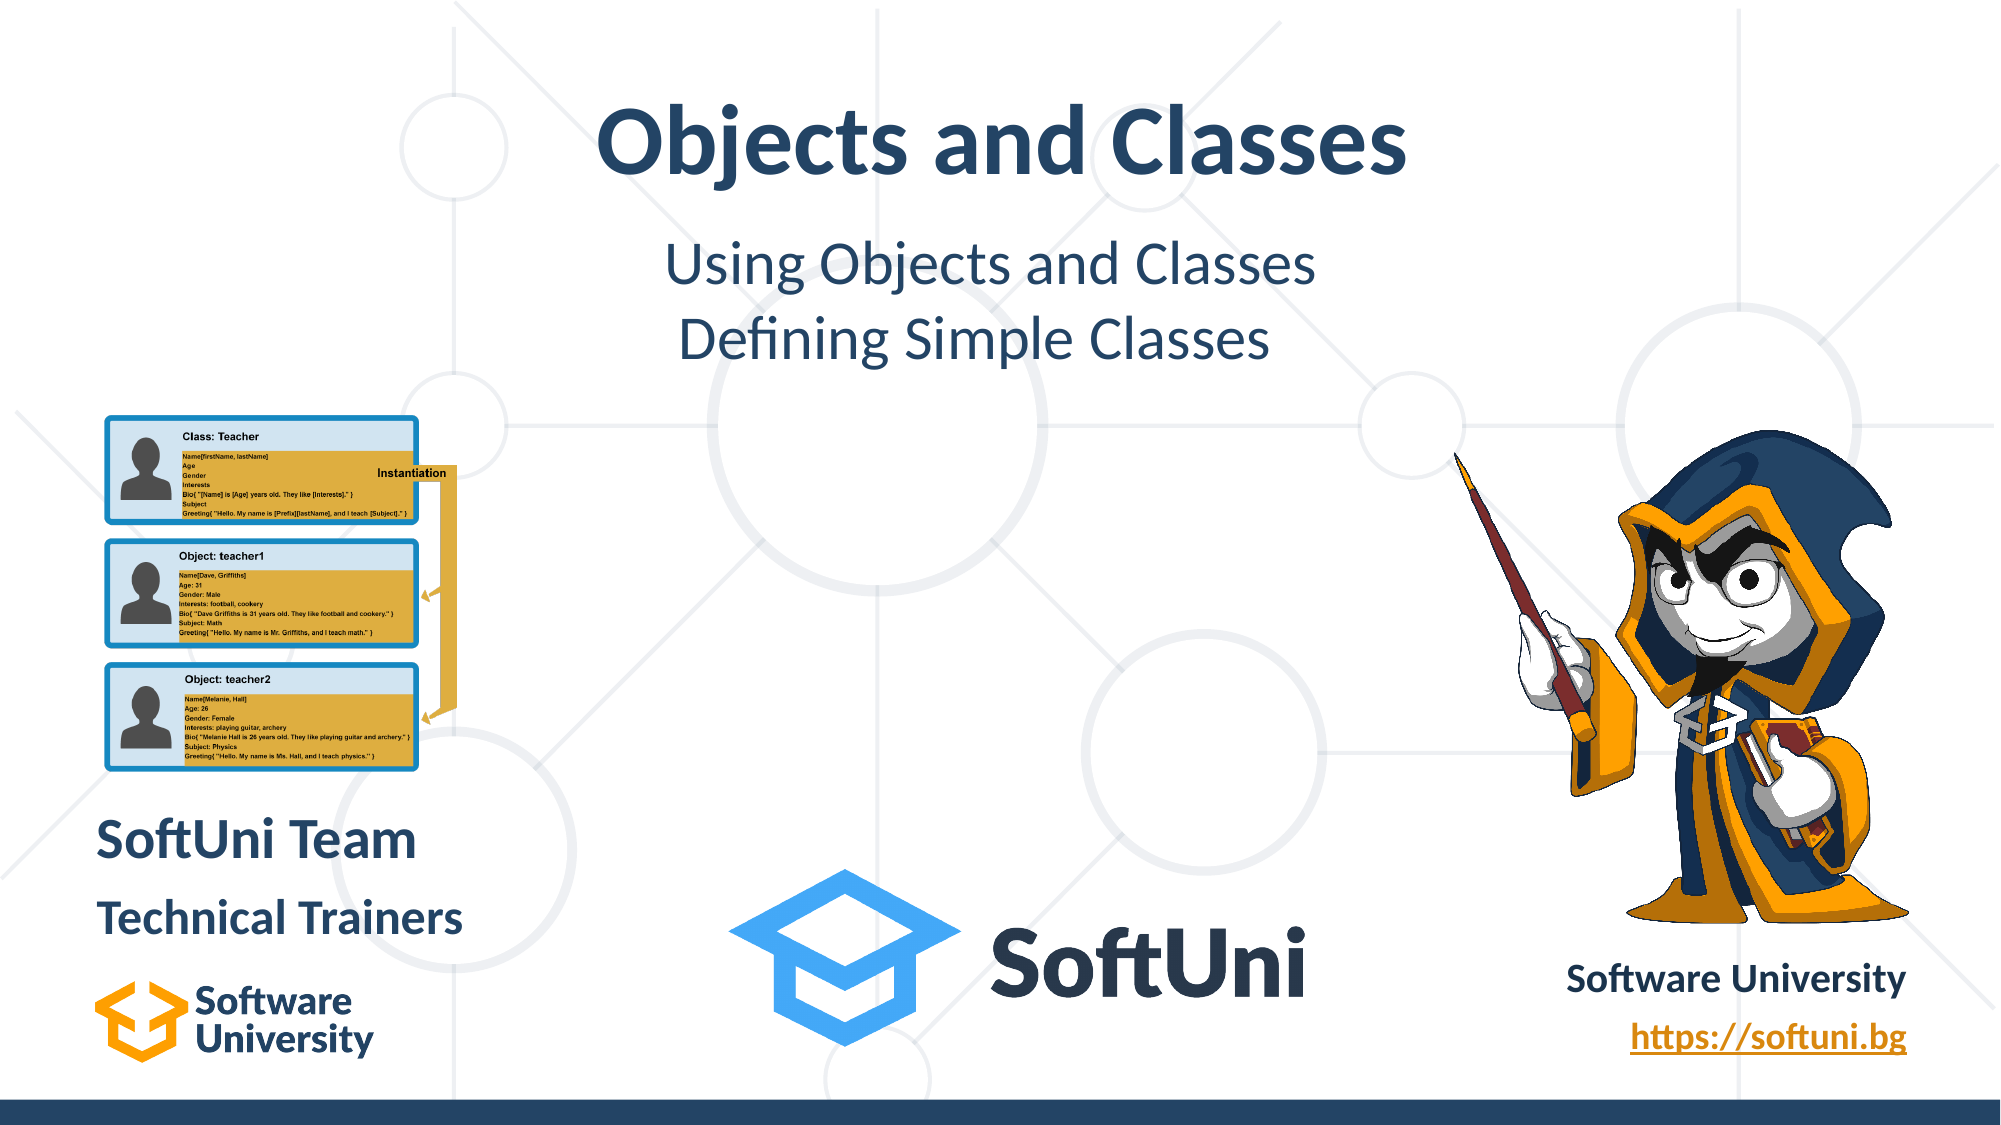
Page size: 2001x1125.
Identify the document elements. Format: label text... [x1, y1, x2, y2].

title Objects and Classes [103, 62, 1903, 208]
list Technical Trainers [90, 876, 580, 950]
text_box Using Objects and Classes Defining Simple Classes [650, 214, 1401, 380]
list https://softuni.bg [1428, 1005, 1913, 1062]
picture [103, 414, 458, 773]
picture [1451, 428, 1910, 924]
picture [709, 850, 1325, 1064]
list Software University [1428, 944, 1913, 1005]
picture [83, 970, 384, 1074]
list SoftUni Team [90, 795, 580, 871]
